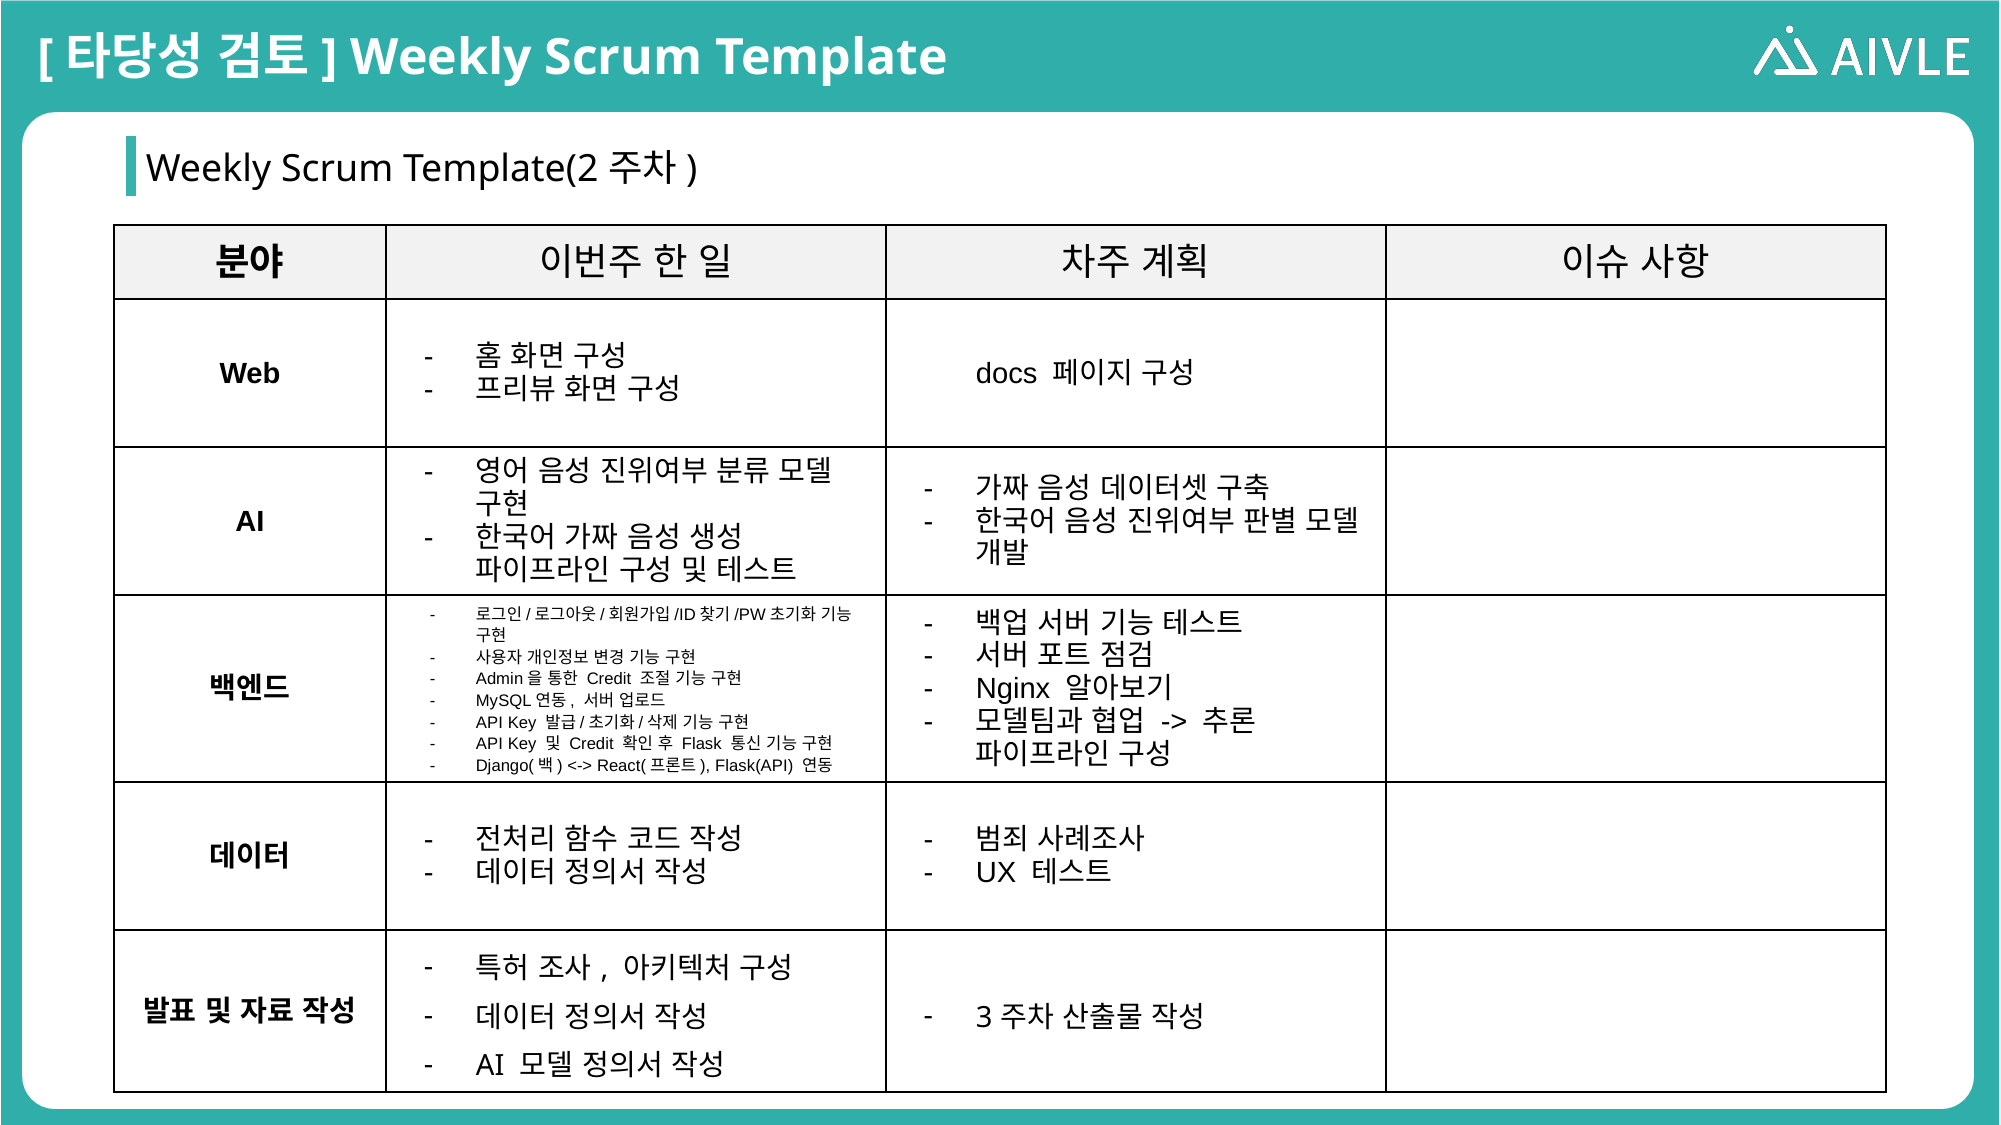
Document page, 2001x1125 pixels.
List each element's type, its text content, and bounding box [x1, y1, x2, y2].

table_header 이슈 사항 [1387, 226, 1885, 298]
table_cell [1387, 931, 1885, 1091]
table_cell 범죄 사례조사 UX 테스트 [887, 783, 1385, 929]
table_cell AI [115, 448, 385, 594]
table_cell 전처리 함수 코드 작성 데이터 정의서 작성 [387, 783, 885, 929]
table_cell 가짜 음성 데이터셋 구축 한국어 음성 진위여부 판별 모델 개발 [887, 448, 1385, 594]
table_cell 특허 조사, 아키텍처 구성 데이터 정의서 작성 AI 모델 정의서 작성 [387, 931, 885, 1091]
picture [1, 0, 1999, 1125]
table_header 차주 계획 [887, 226, 1385, 298]
table_cell [1387, 596, 1885, 781]
table_cell 로그인/로그아웃/회원가입/ID찾기/PW초기화 기능 구현 사용자 개인정보 변경 기능 구현 Admin을 통한 Credit 조절 기능 구현 MySQL연동, 서버 업로드 API Key 발급/초기화/삭제 기능 구현 API Key 및 Credit 확인 후 Flask 통신 기능 구현 Django(백) <-> React(프론트), Flask(API) 연동 [387, 596, 885, 781]
table_header 분야 [115, 226, 385, 298]
table_cell [1387, 448, 1885, 594]
table_cell docs 페이지 구성 [887, 300, 1385, 446]
table_cell [1387, 783, 1885, 929]
table_cell 백업 서버 기능 테스트 서버 포트 점검 Nginx 알아보기 모델팀과 협업 -> 추론 파이프라인 구성 [887, 596, 1385, 781]
table_cell 데이터 [115, 783, 385, 929]
table_cell 발표 및 자료 작성 [115, 931, 385, 1091]
table_cell 홈 화면 구성 프리뷰 화면 구성 [387, 300, 885, 446]
table_cell 3주차 산출물 작성 [887, 931, 1385, 1091]
table_cell 백엔드 [115, 596, 385, 781]
table_header 이번주 한 일 [387, 226, 885, 298]
table_cell Web [115, 300, 385, 446]
table_cell [1387, 300, 1885, 446]
text_box [타당성 검토] Weekly Scrum Template [22, 16, 1127, 92]
text_box Weekly Scrum Template(2주차) [134, 140, 1858, 192]
table_cell 영어 음성 진위여부 분류 모델 구현 한국어 가짜 음성 생성 파이프라인 구성 및 테스트 [387, 448, 885, 594]
